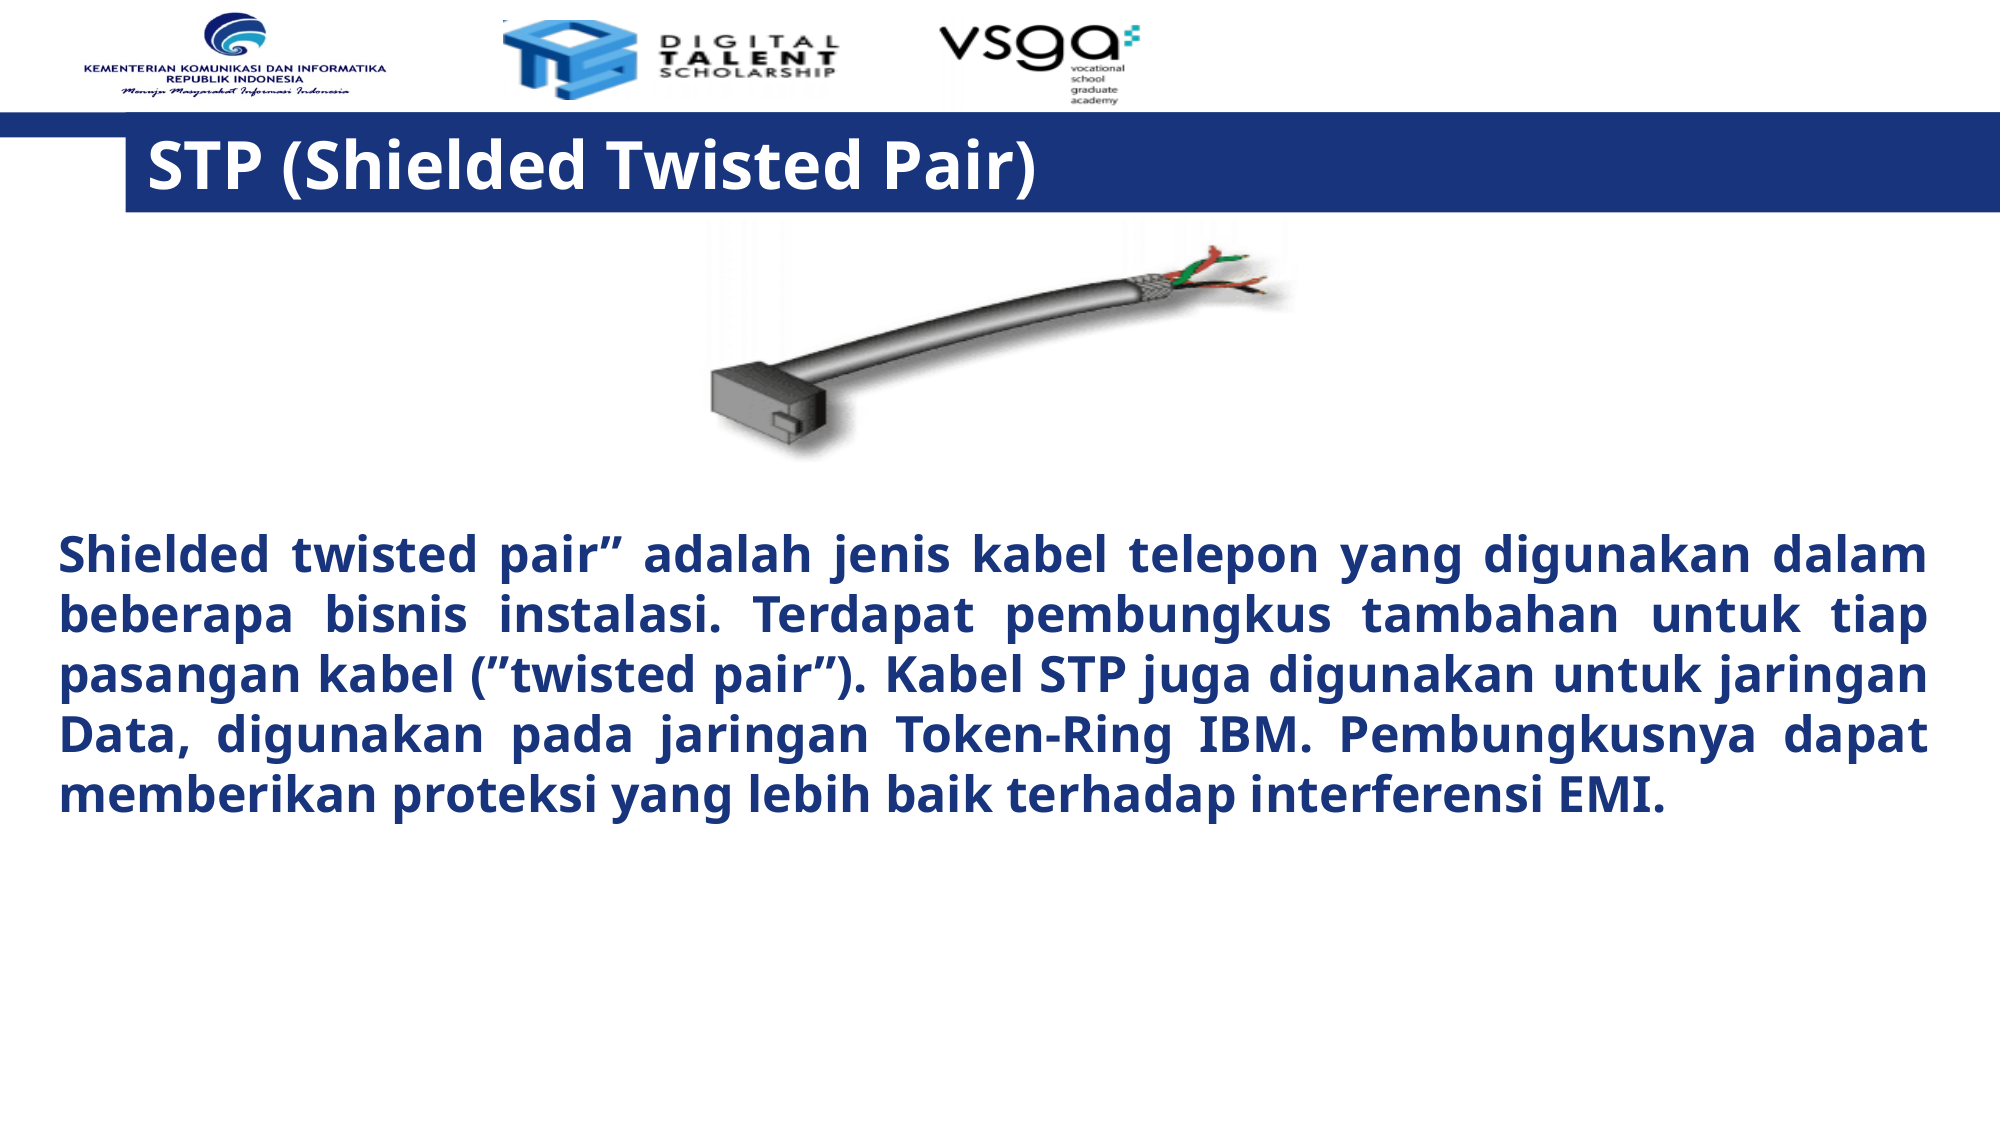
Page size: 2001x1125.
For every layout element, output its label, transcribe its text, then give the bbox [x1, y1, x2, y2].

picture [929, 16, 1148, 80]
title STP (Shielded Twisted Pair) [132, 80, 1976, 245]
picture [638, 219, 1342, 472]
picture [503, 20, 847, 80]
subtitle Shielded twisted pair” adalah jenis kabel telepon yang digunakan dalam beberapa bisnis instalasi. Terdapat pembungkus tambahan untuk tiap pasangan kabel (”twisted pair”). Kabel STP juga digunakan untuk jaringan Data, digunakan pada jaringan Token-Ring IBM. Pembungkusnya dapat memberikan proteksi yang lebih baik terhadap interferensi EMI. [42, 514, 1946, 882]
picture [66, 5, 399, 100]
